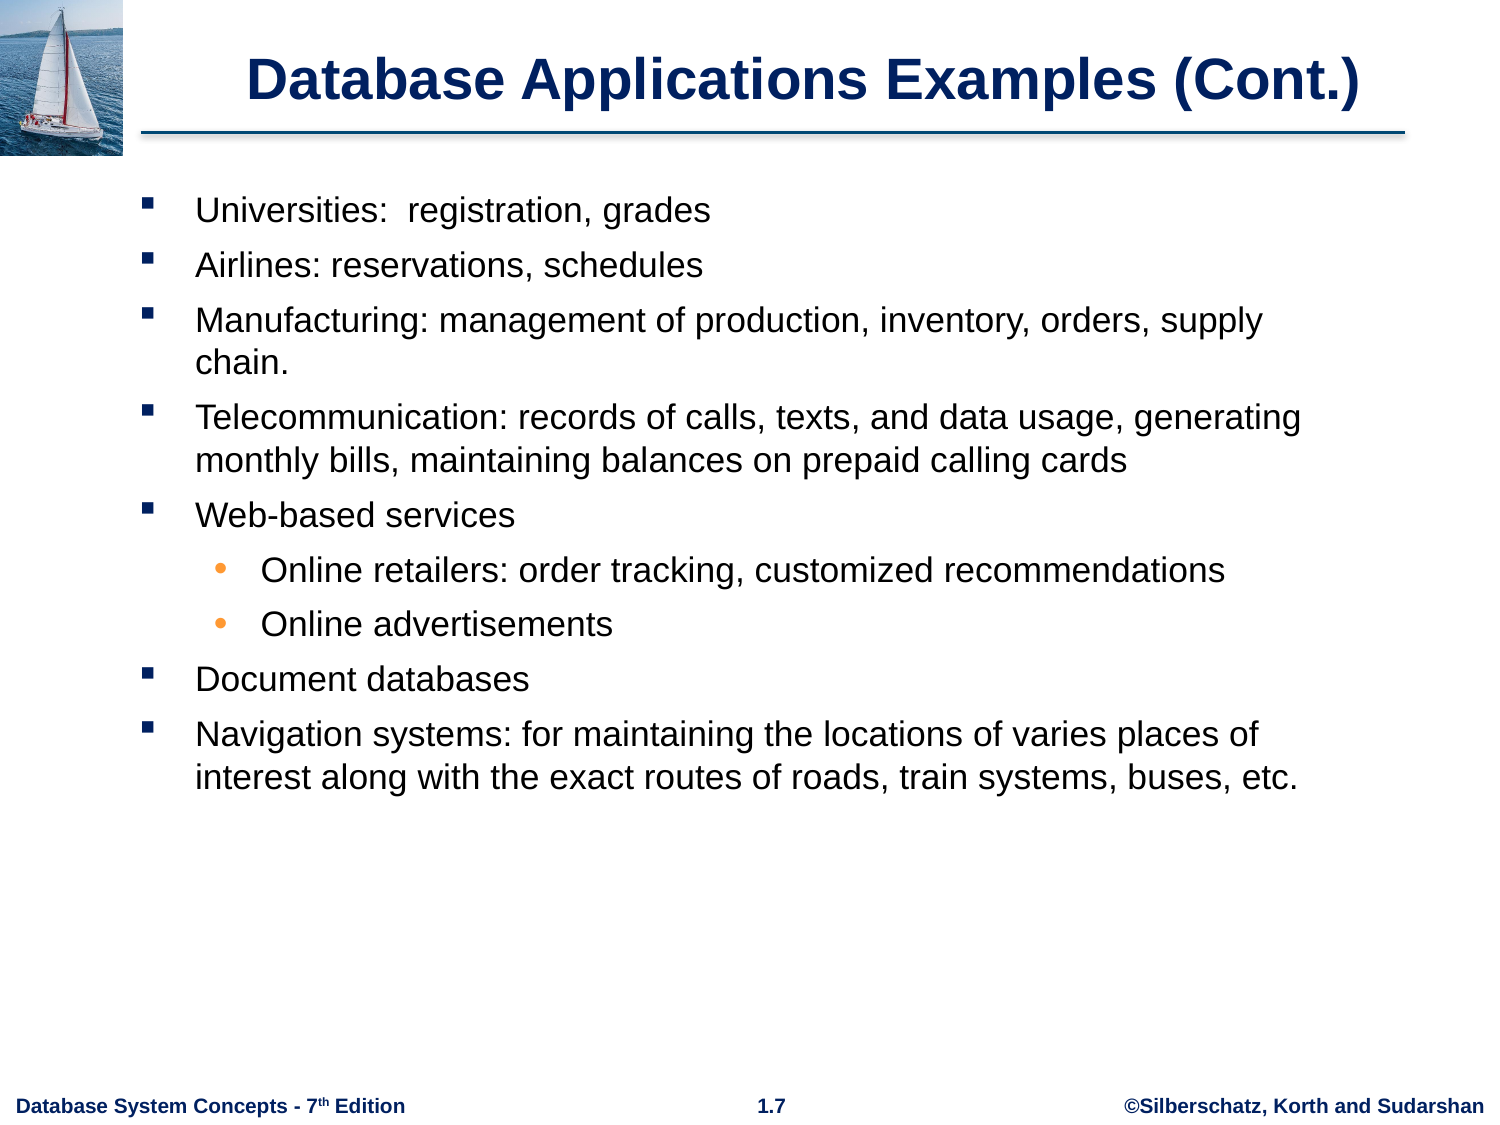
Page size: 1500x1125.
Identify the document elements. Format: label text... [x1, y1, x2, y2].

picture [0, 0, 123, 156]
title Database Applications Examples (Cont.) [141, 18, 1468, 120]
list Universities: registration, grades Airlines: reservations, schedules Manufacturing: management of production, inventory, orders, supply chain. Telecommunication: records of calls, texts, and data usage, generating monthly bills, maintaining balances on prepaid calling cards Web-based services Online retailers: order tracking, customized recommendations Online advertisements Document databases Navigation systems: for maintaining the locations of varies places of interest along with the exact routes of roads, train systems, buses, etc. [123, 179, 1374, 984]
